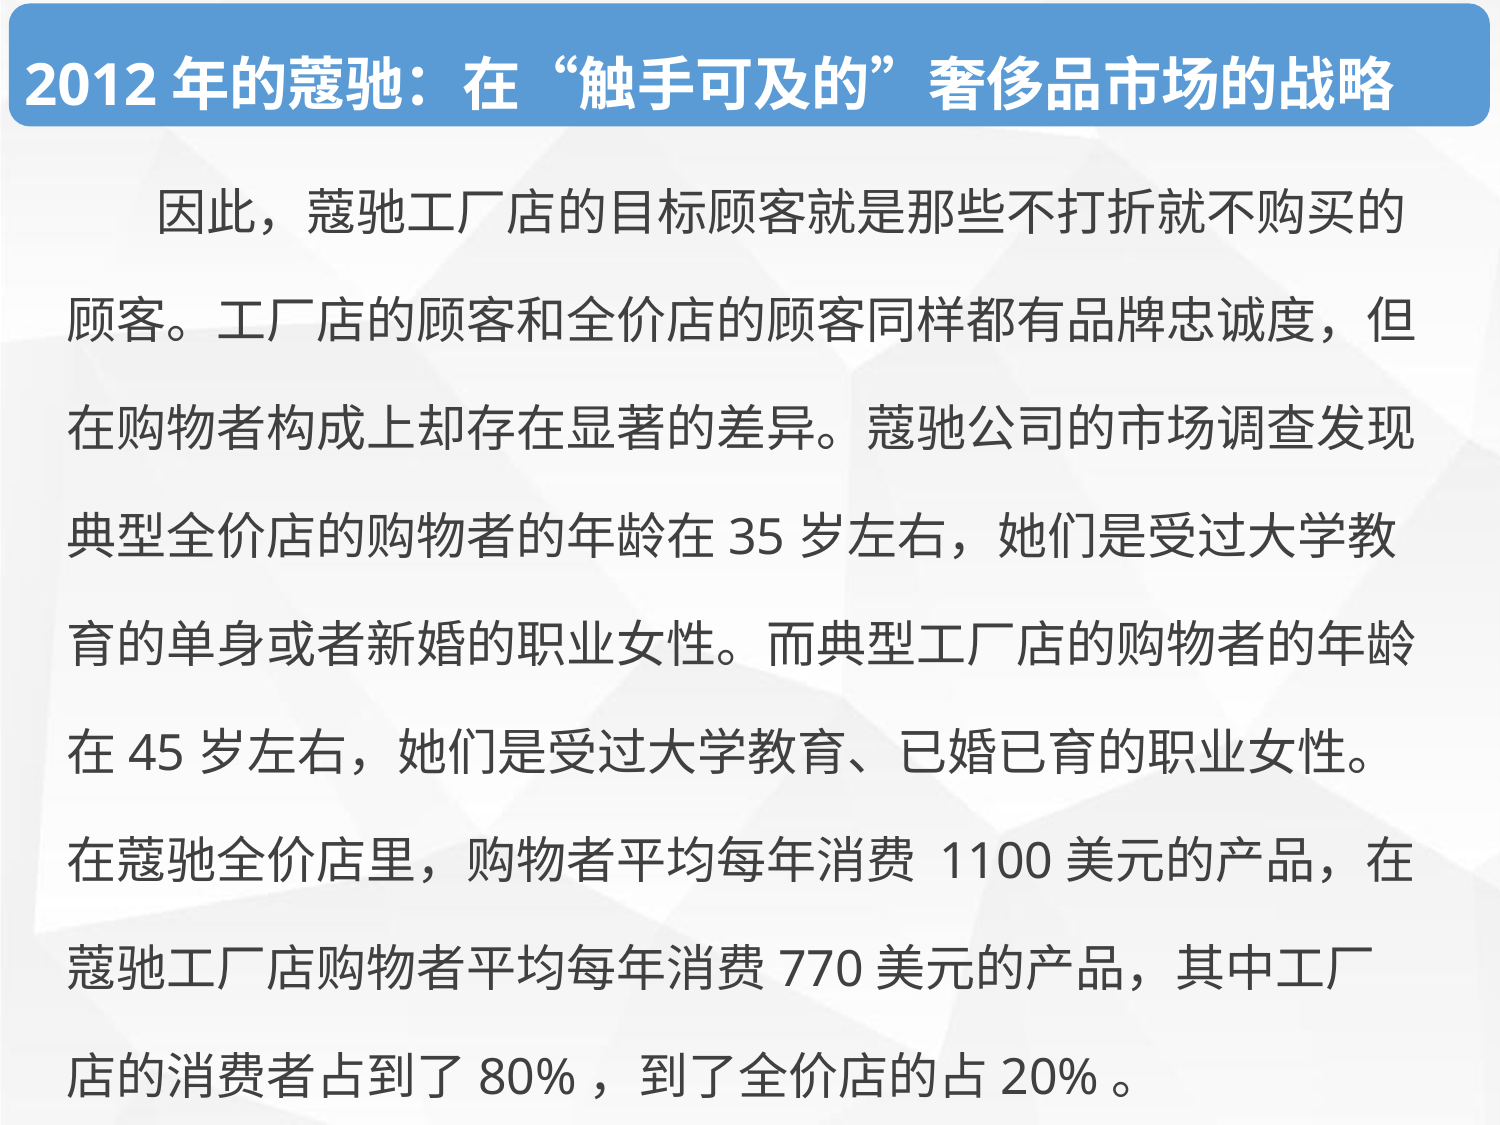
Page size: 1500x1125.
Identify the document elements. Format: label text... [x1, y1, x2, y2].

text_box 因此，蔻驰工厂店的目标顾客就是那些不打折就不购买的顾客。工厂店的顾客和全价店的顾客同样都有品牌忠诚度，但在购物者构成上却存在显著的差异。蔻驰公司的市场调查发现典型全价店的购物者的年龄在35岁左右，她们是受过大学教育的单身或者新婚的职业女性。而典型工厂店的购物者的年龄在45岁左右，她们是受过大学教育、已婚已育的职业女性。在蔻驰全价店里，购物者平均每年消费 1100美元的产品，在蔻驰工厂店购物者平均每年消费770美元的产品，其中工厂店的消费者占到了80%，到了全价店的占20%。 [51, 127, 1433, 1125]
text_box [9, 4, 1489, 126]
picture [0, 0, 1500, 1125]
